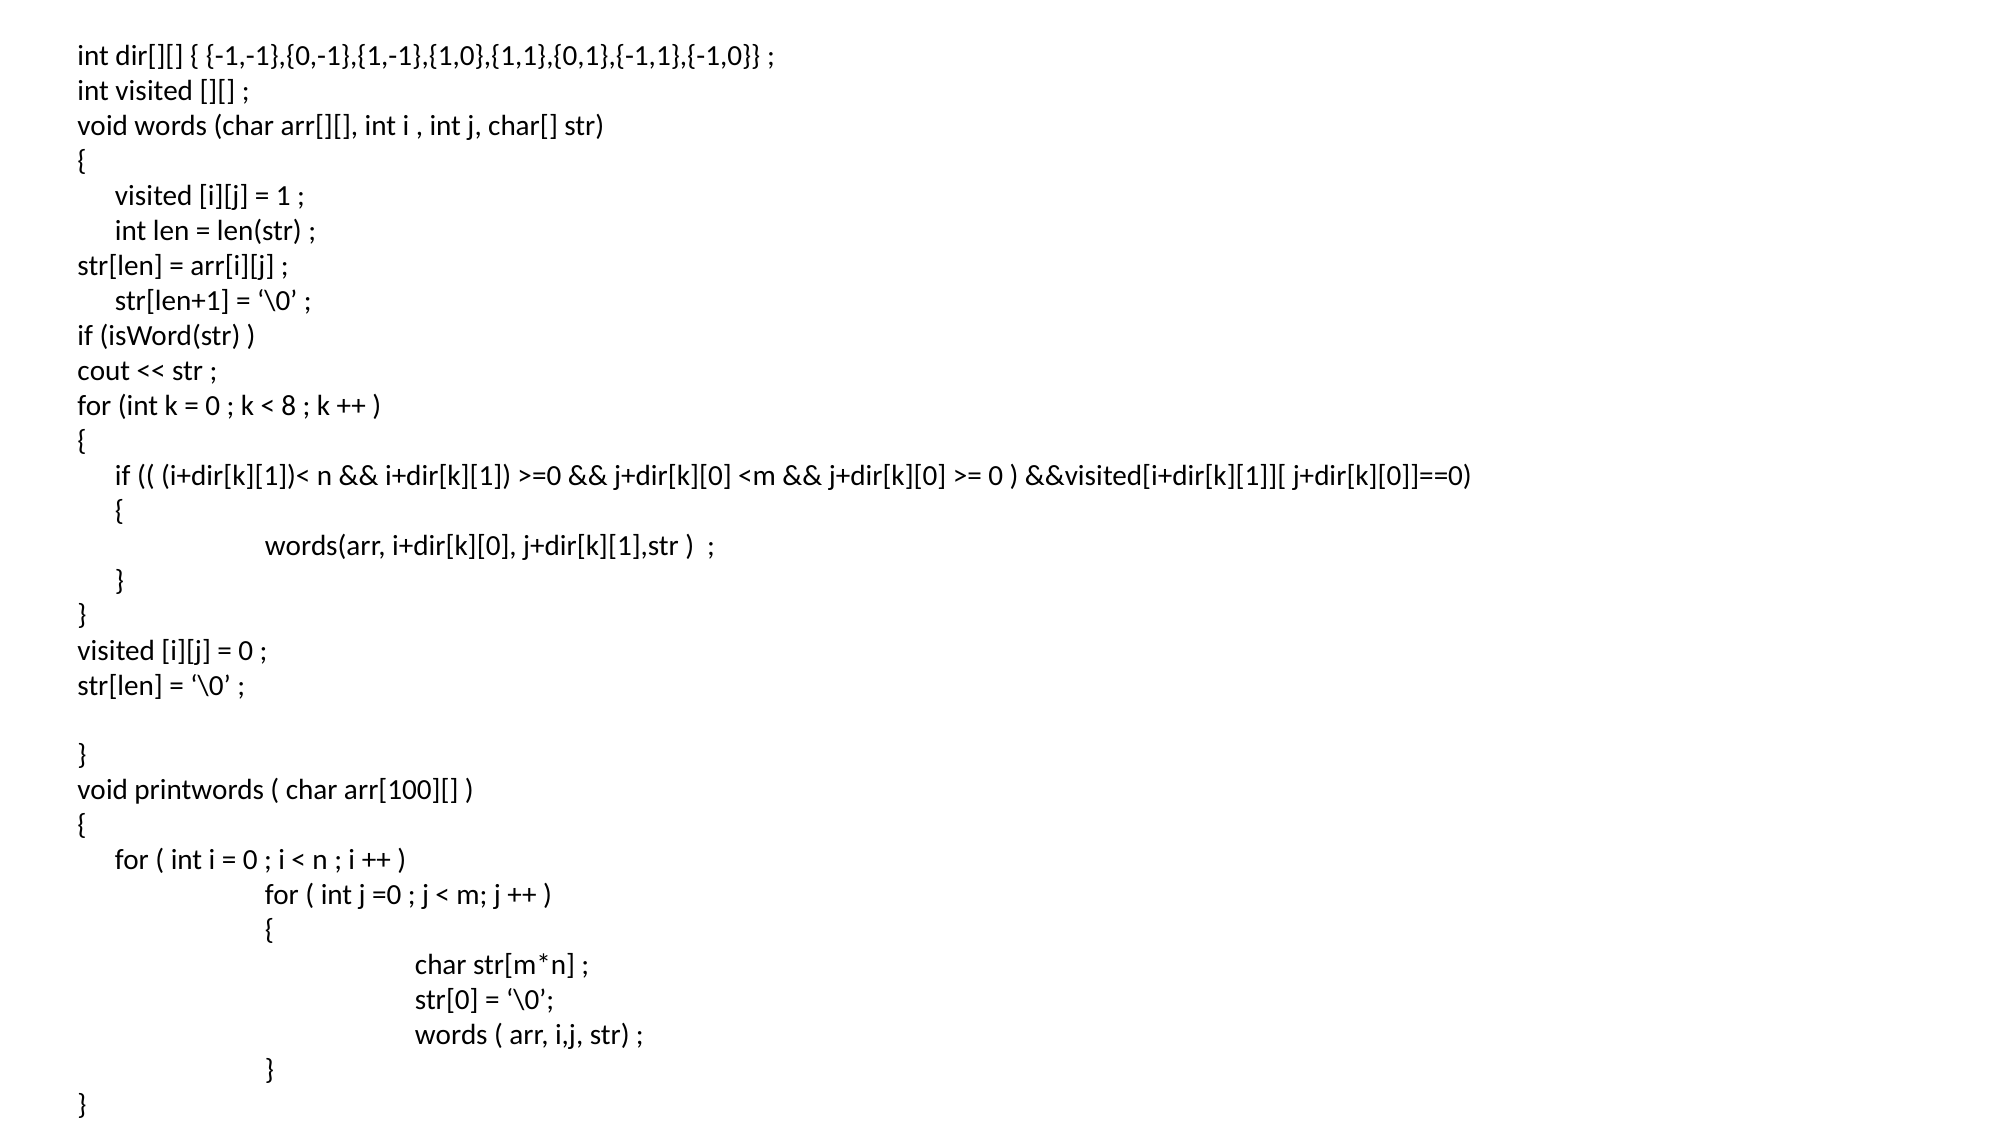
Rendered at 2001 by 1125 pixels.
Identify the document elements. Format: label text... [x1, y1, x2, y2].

text_box int dir[][] { {-1,-1},{0,-1},{1,-1},{1,0},{1,1},{0,1},{-1,1},{-1,0}} ; int visited [][] ; void words (char arr[][], int i , int j, char[] str) { visited [i][j] = 1 ; int len = len(str) ; str[len] = arr[i][j] ; str[len+1] = ‘\0’ ; if (isWord(str) ) cout << str ; for (int k = 0 ; k < 8 ; k ++ ) { if (( (i+dir[k][1])< n && i+dir[k][1]) >=0 && j+dir[k][0] <m && j+dir[k][0] >= 0 ) &&visited[i+dir[k][1]][ j+dir[k][0]]==0) { words(arr, i+dir[k][0], j+dir[k][1],str ) ; } } visited [i][j] = 0 ; str[len] = ‘\0’ ; } void printwords ( char arr[100][] ) { for ( int i = 0 ; i < n ; i ++ ) for ( int j =0 ; j < m; j ++ ) { char str[m*n] ; str[0] = ‘\0’; words ( arr, i,j, str) ; } } [62, 29, 1977, 1125]
